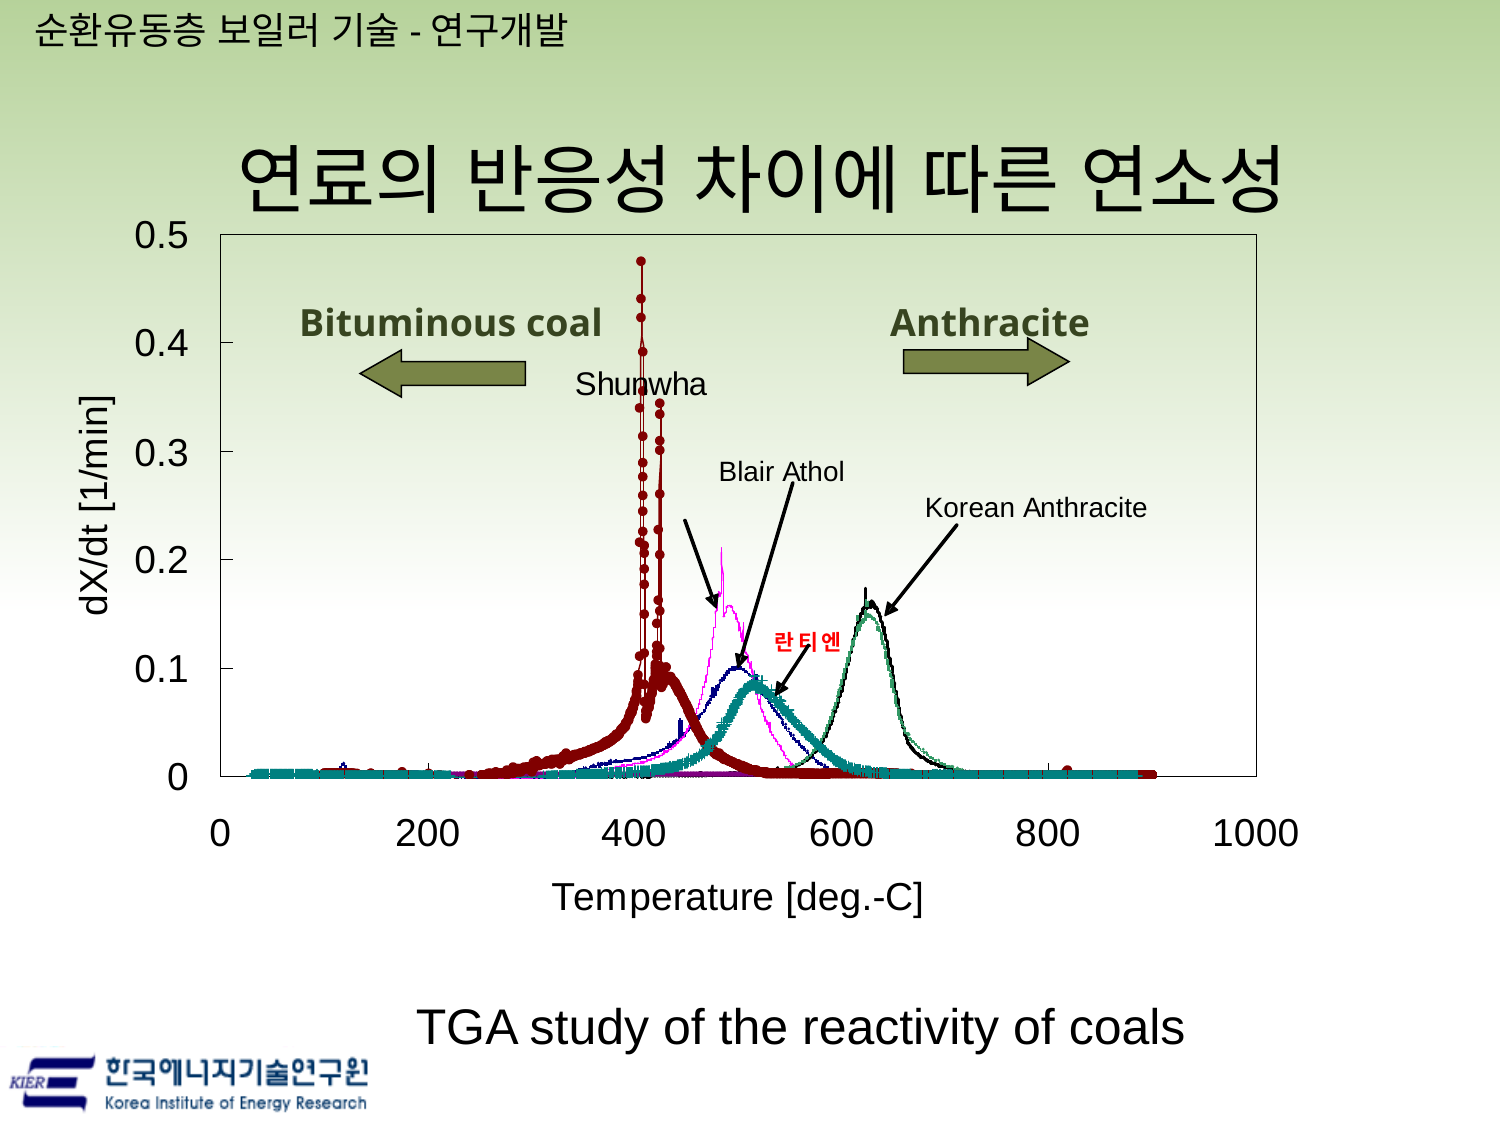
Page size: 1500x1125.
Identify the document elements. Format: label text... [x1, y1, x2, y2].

picture [34, 169, 1466, 956]
picture [0, 1046, 374, 1125]
text_box TGA study of the reactivity of coals [401, 987, 1202, 1063]
text_box 연료의 반응성 차이에 따른 연소성 [223, 124, 1303, 168]
text_box 순환유동층 보일러 기술-연구개발 [19, 0, 584, 60]
